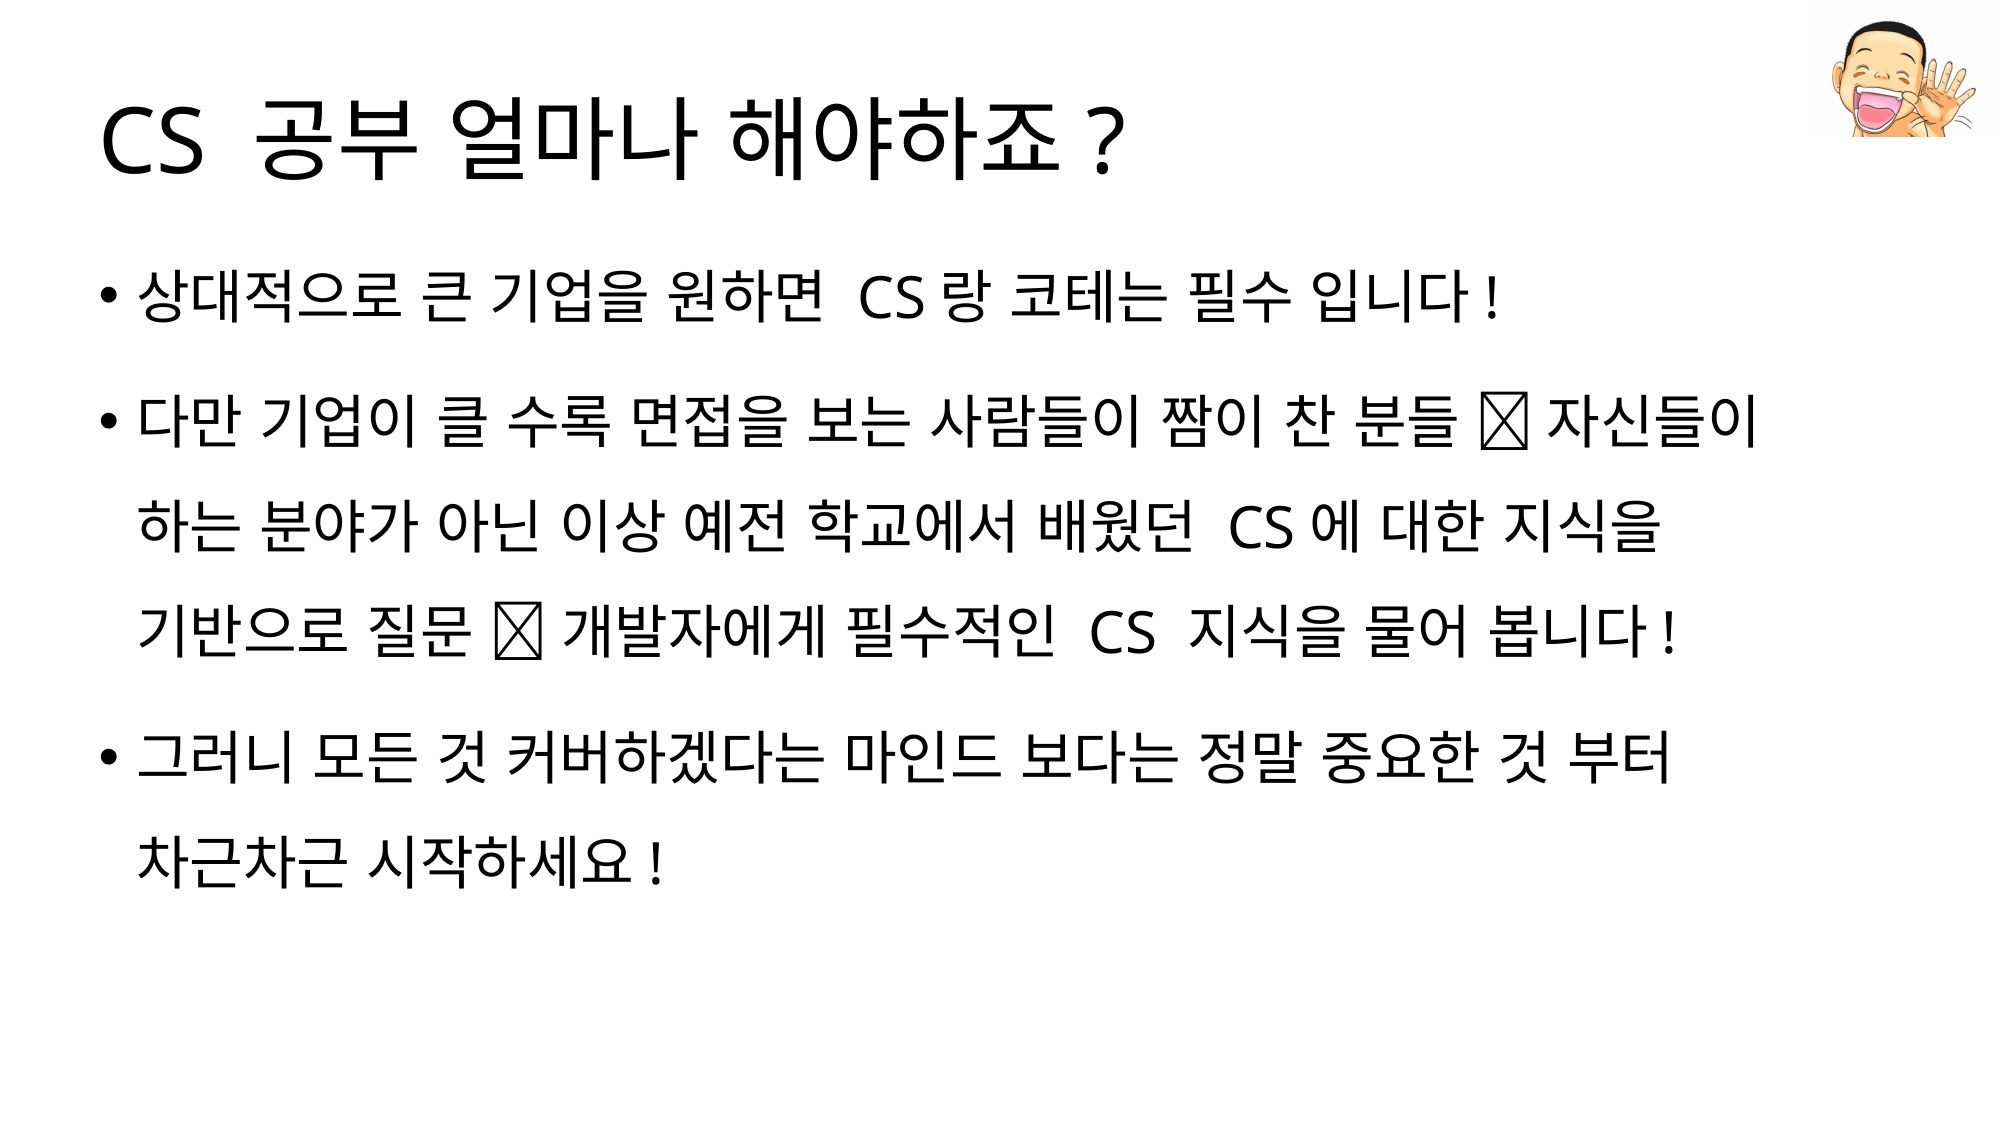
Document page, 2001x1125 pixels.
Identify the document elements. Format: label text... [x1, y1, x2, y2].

list 상대적으로 큰 기업을 원하면 CS랑 코테는 필수 입니다! 다만 기업이 클 수록 면접을 보는 사람들이 짬이 찬 분들  자신들이 하는 분야가 아닌 이상 예전 학교에서 배웠던 CS에 대한 지식을 기반으로 질문  개발자에게 필수적인 CS 지식을 물어 봅니다! 그러니 모든 것 커버하겠다는 마인드 보다는 정말 중요한 것 부터 차근차근 시작하세요! [83, 217, 1855, 1125]
picture [1931, 0, 2000, 137]
title CS 공부 얼마나 해야하죠? [83, 0, 1931, 218]
